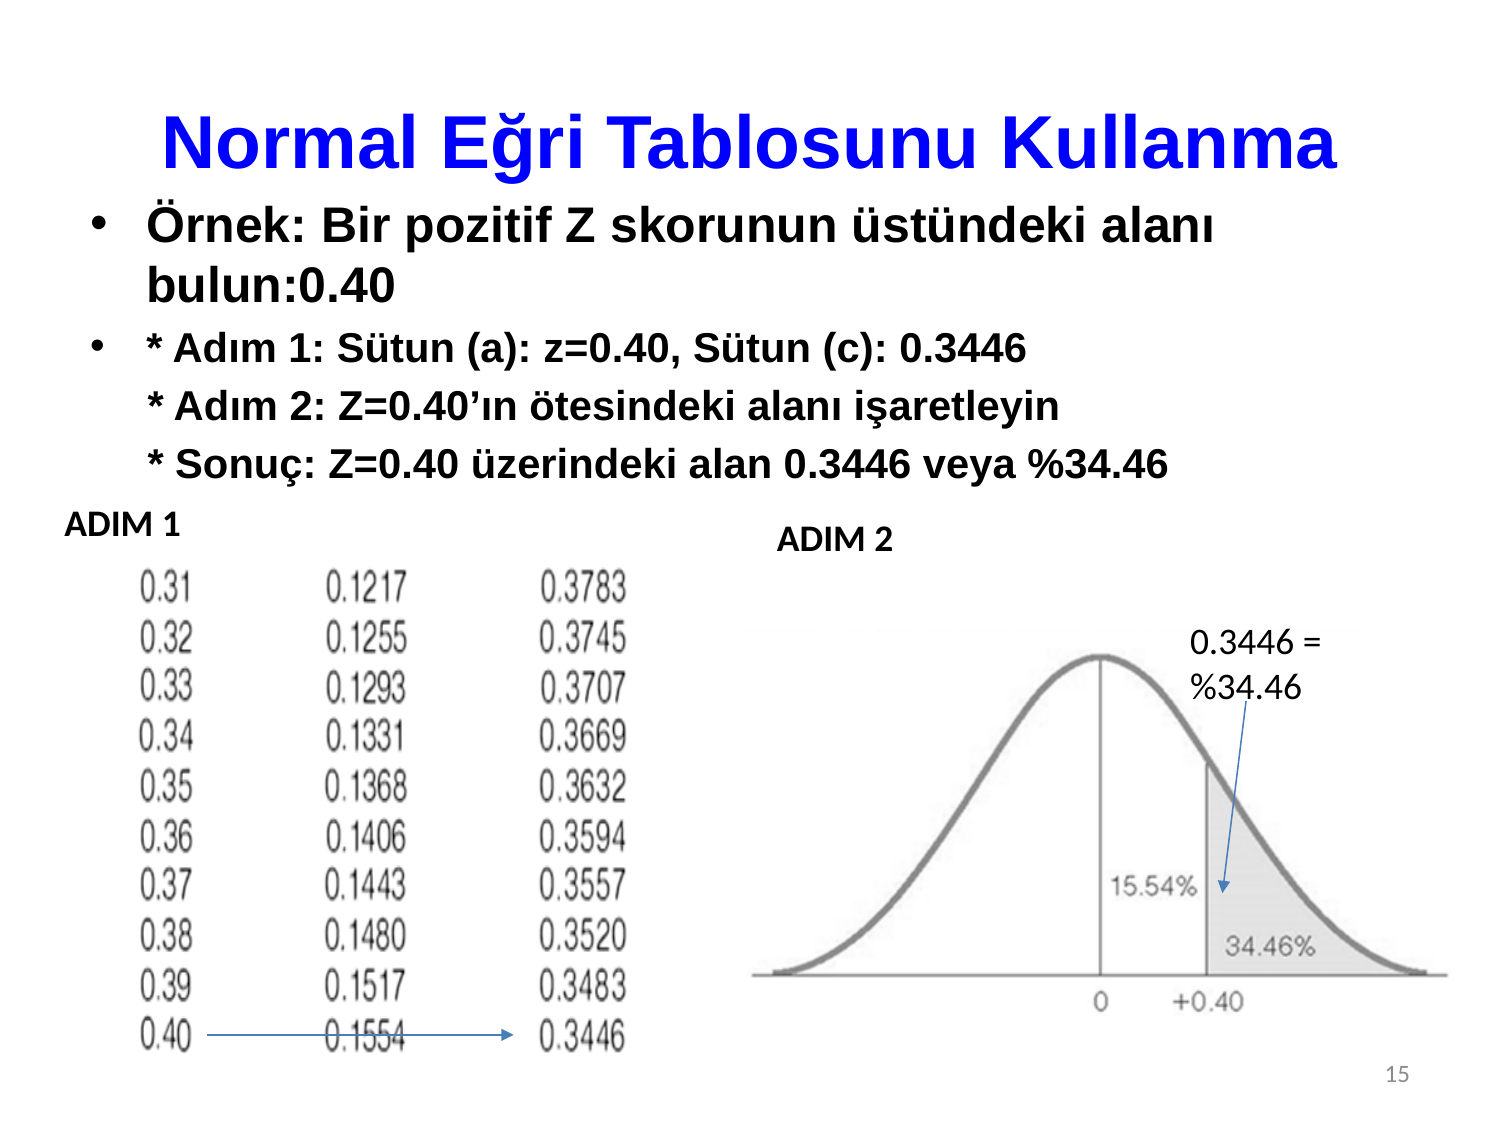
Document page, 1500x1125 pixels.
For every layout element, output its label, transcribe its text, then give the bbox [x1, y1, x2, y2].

title Normal Eğri Tablosunu Kullanma [75, 45, 1425, 184]
picture [737, 573, 1500, 1043]
slide_number 15 [1074, 1051, 1425, 1103]
picture [100, 538, 656, 1103]
list Örnek: Bir pozitif Z skorunun üstündeki alanı bulun:0.40 * Adım 1: Sütun (a): z=0.40, Sütun (c): 0.3446 * Adım 2: Z=0.40’ın ötesindeki alanı işaretleyin * Sonuç: Z=0.40 üzerindeki alan 0.3446 veya %34.46 [75, 184, 1425, 1005]
text_box ADIM 2 [762, 506, 963, 566]
text_box ADIM 1 [49, 491, 264, 552]
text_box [1222, 700, 1247, 894]
